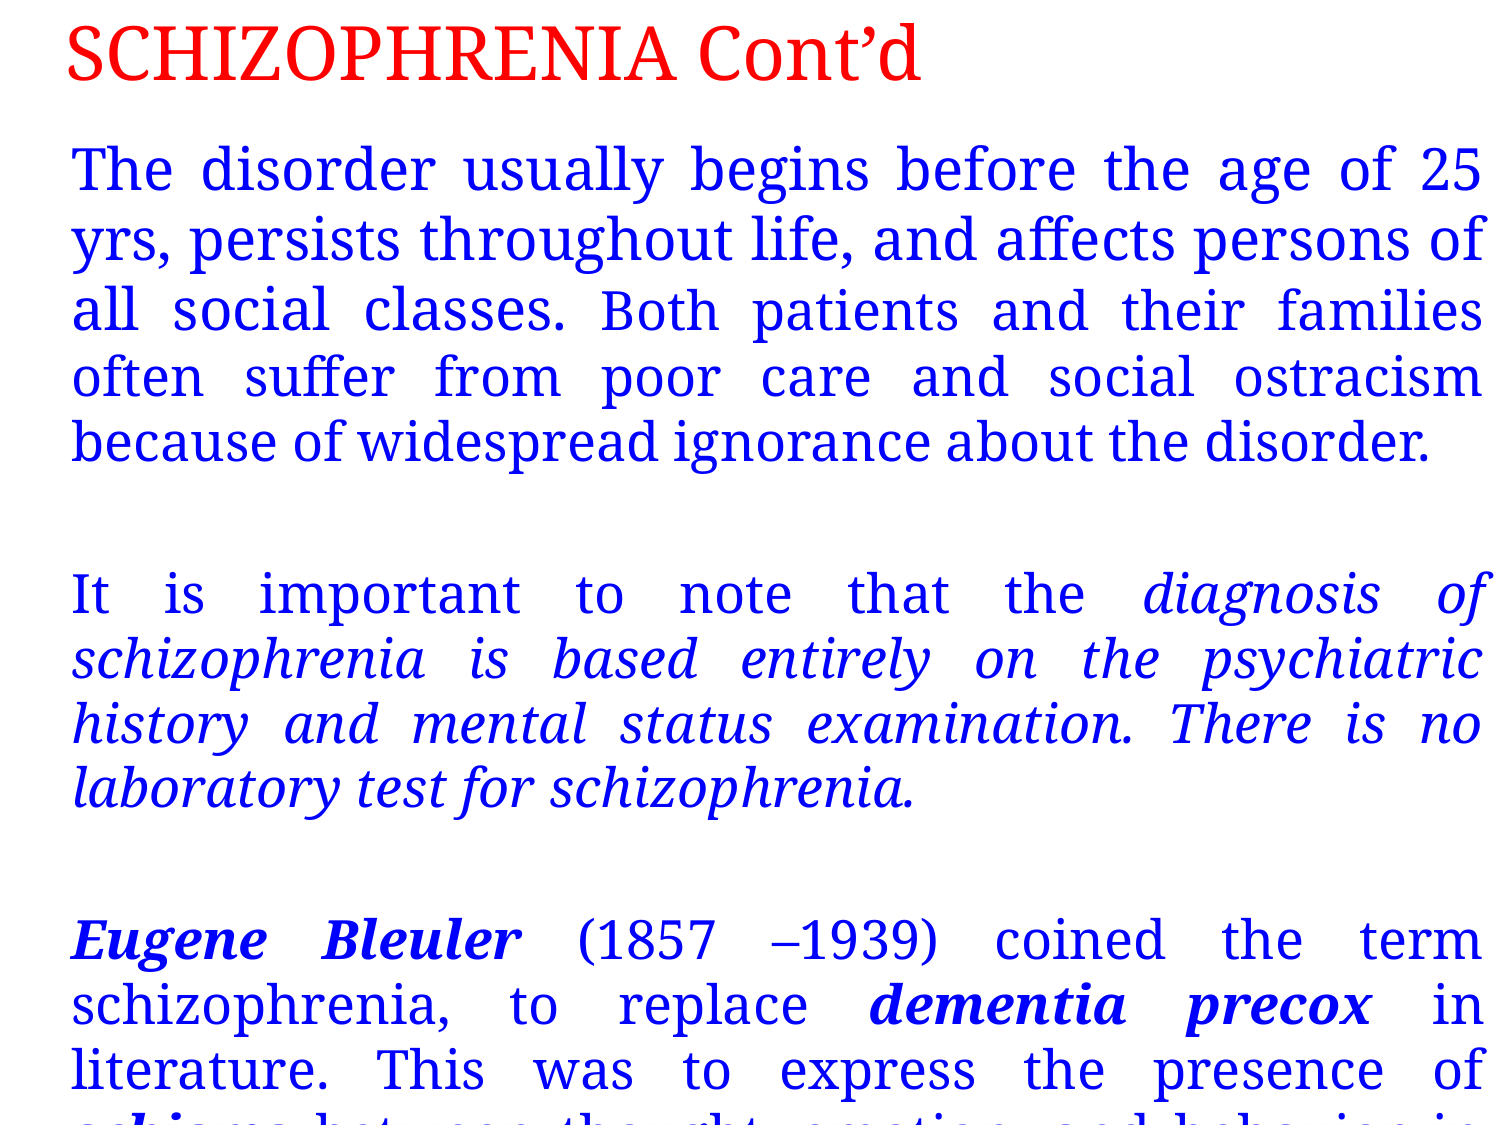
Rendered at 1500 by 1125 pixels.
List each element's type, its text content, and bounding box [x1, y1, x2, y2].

title SCHIZOPHRENIA Cont’d [50, 0, 1500, 100]
list The disorder usually begins before the age of 25 yrs, persists throughout life, and affects persons of all social classes. Both patients and their families often suffer from poor care and social ostracism because of widespread ignorance about the disorder. It is important to note that the diagnosis of schizophrenia is based entirely on the psychiatric history and mental status examination. There is no laboratory test for schizophrenia. Eugene Bleuler (1857 –1939) coined the term schizophrenia, to replace dementia precox in literature. This was to express the presence of schisms between thought, emotion, and behavior in patients with the disorder. [0, 125, 1500, 1125]
